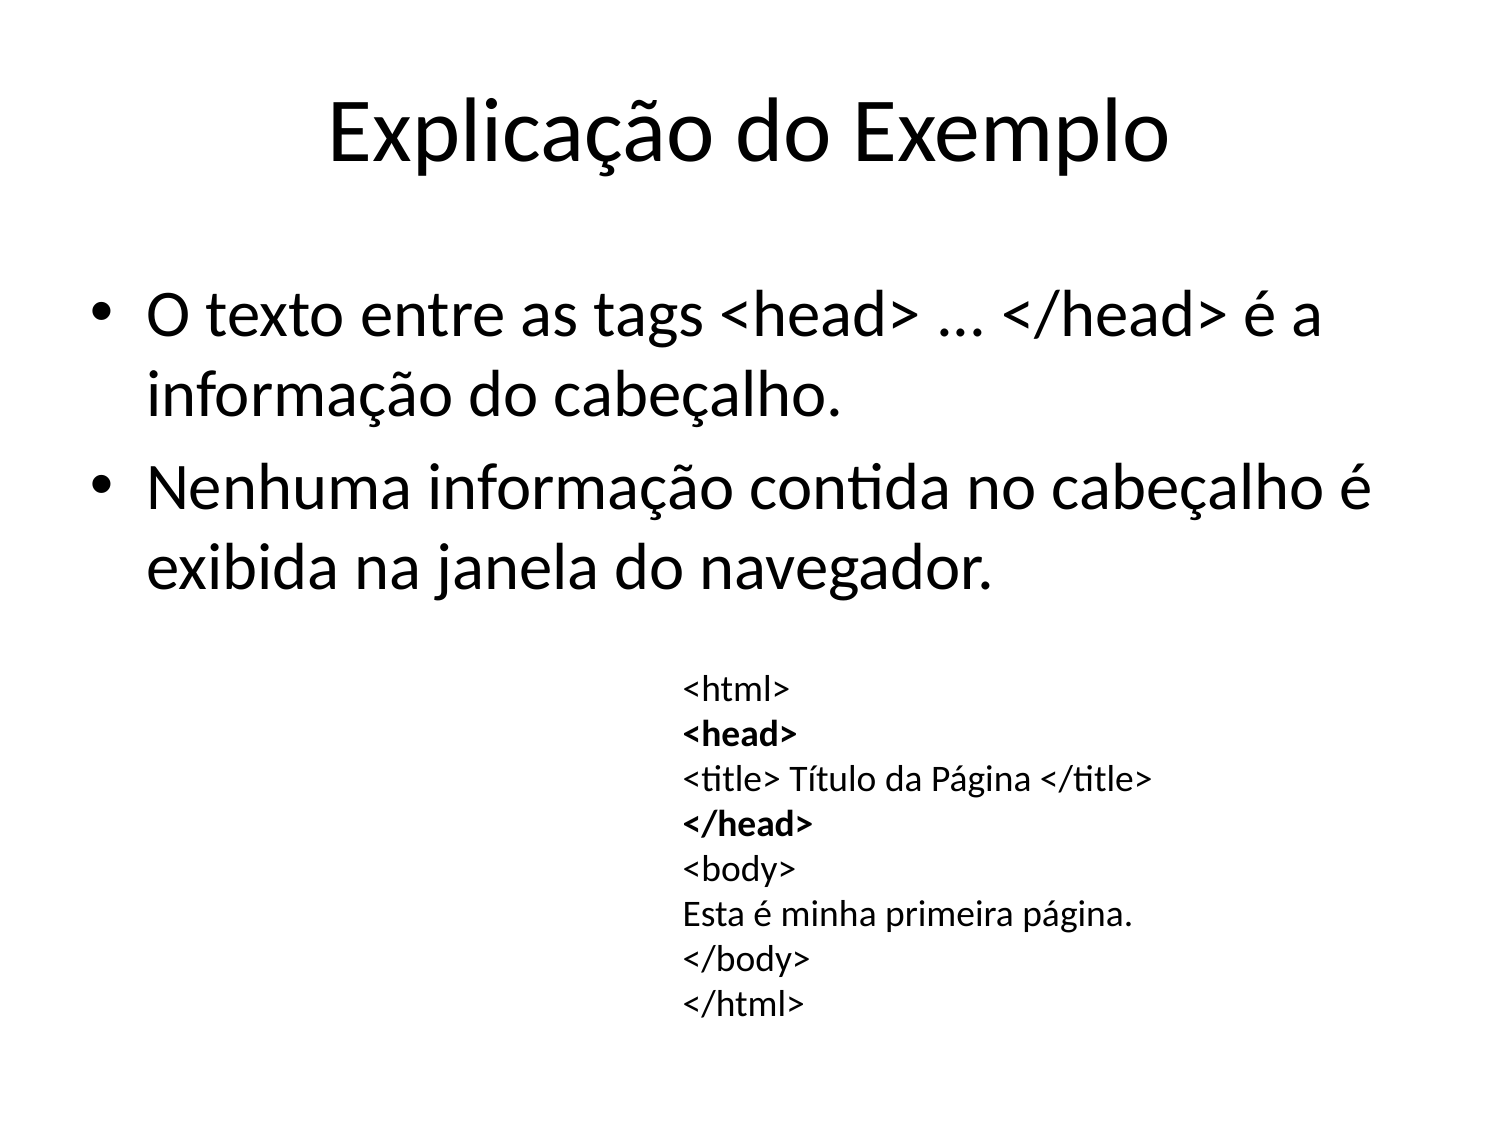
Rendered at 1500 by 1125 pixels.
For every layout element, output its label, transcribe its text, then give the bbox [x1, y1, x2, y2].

text_box Explicação do Exemplo [75, 45, 1425, 233]
text_box <html> <head> <title> Título da Página </title> </head> <body> Esta é minha primeira página. </body> </html> [667, 656, 1172, 1031]
text_box O texto entre as tags <head> ... </head> é a informação do cabeçalho. Nenhuma informação contida no cabeçalho é exibida na janela do navegador. [75, 262, 1425, 1005]
